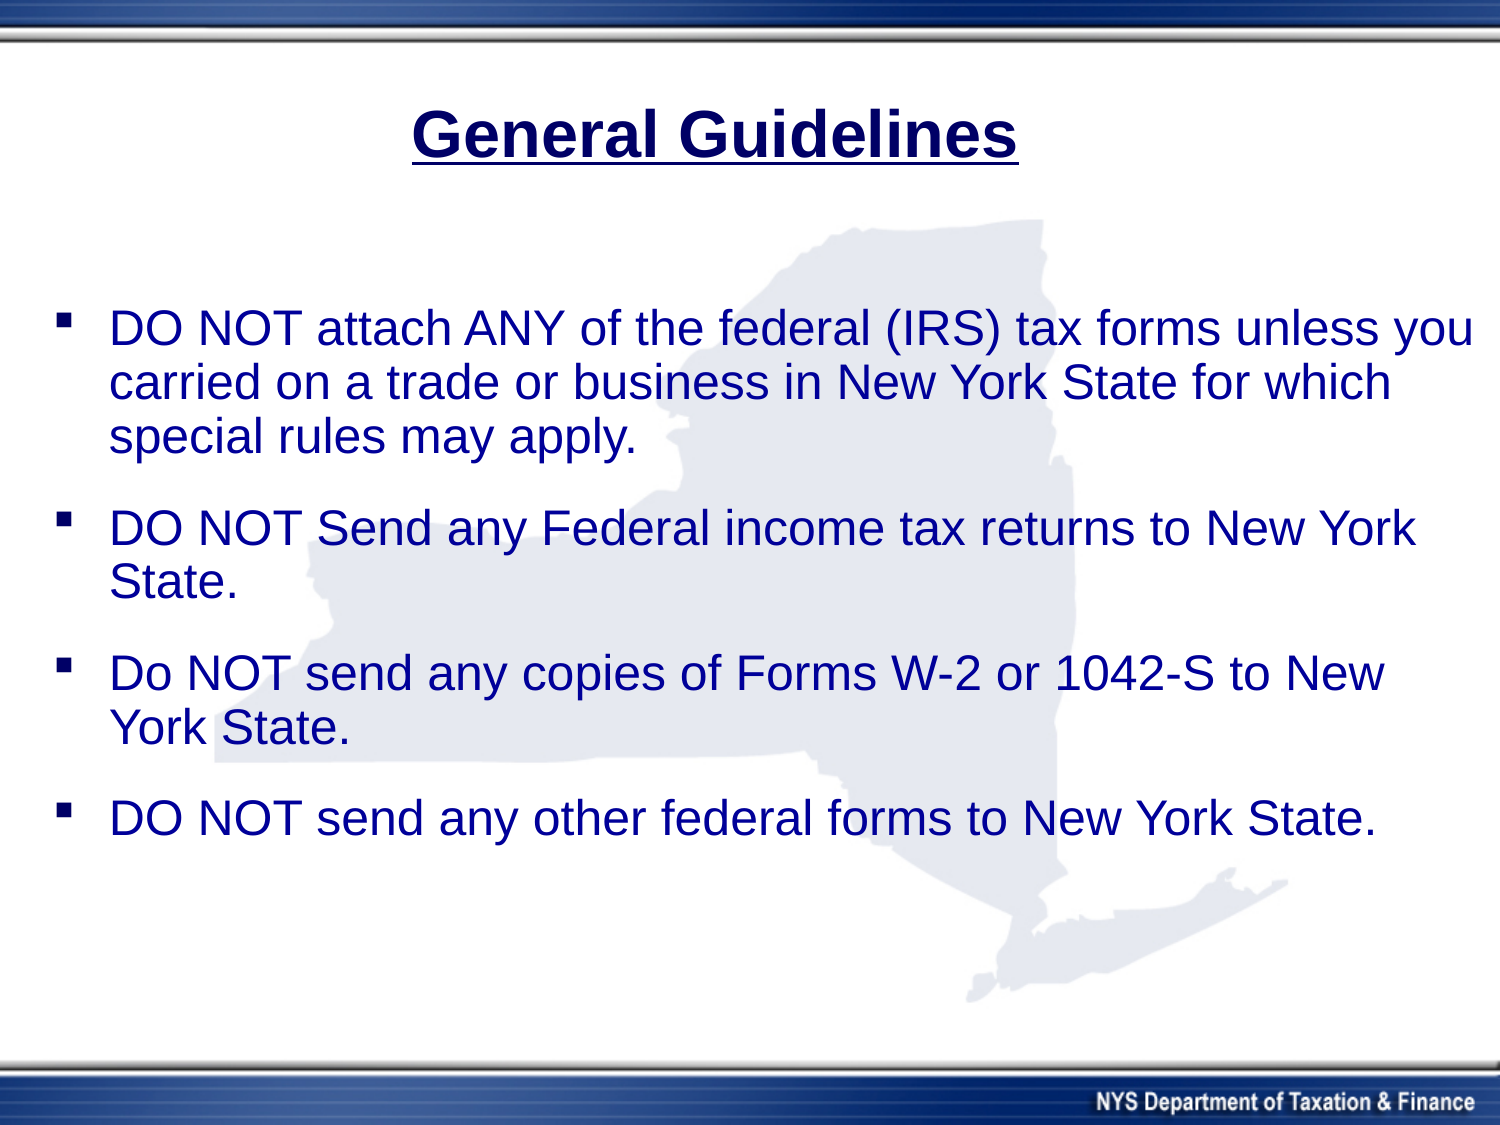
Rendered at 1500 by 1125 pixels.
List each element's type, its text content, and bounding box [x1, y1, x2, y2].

title General Guidelines [0, 74, 1451, 188]
list DO NOT attach ANY of the federal (IRS) tax forms unless you carried on a trade or business in New York State for which special rules may apply. DO NOT Send any Federal income tax returns to New York State. Do NOT send any copies of Forms W-2 or 1042-S to New York State. DO NOT send any other federal forms to New York State. [37, 274, 1500, 981]
picture [0, 0, 1500, 1125]
